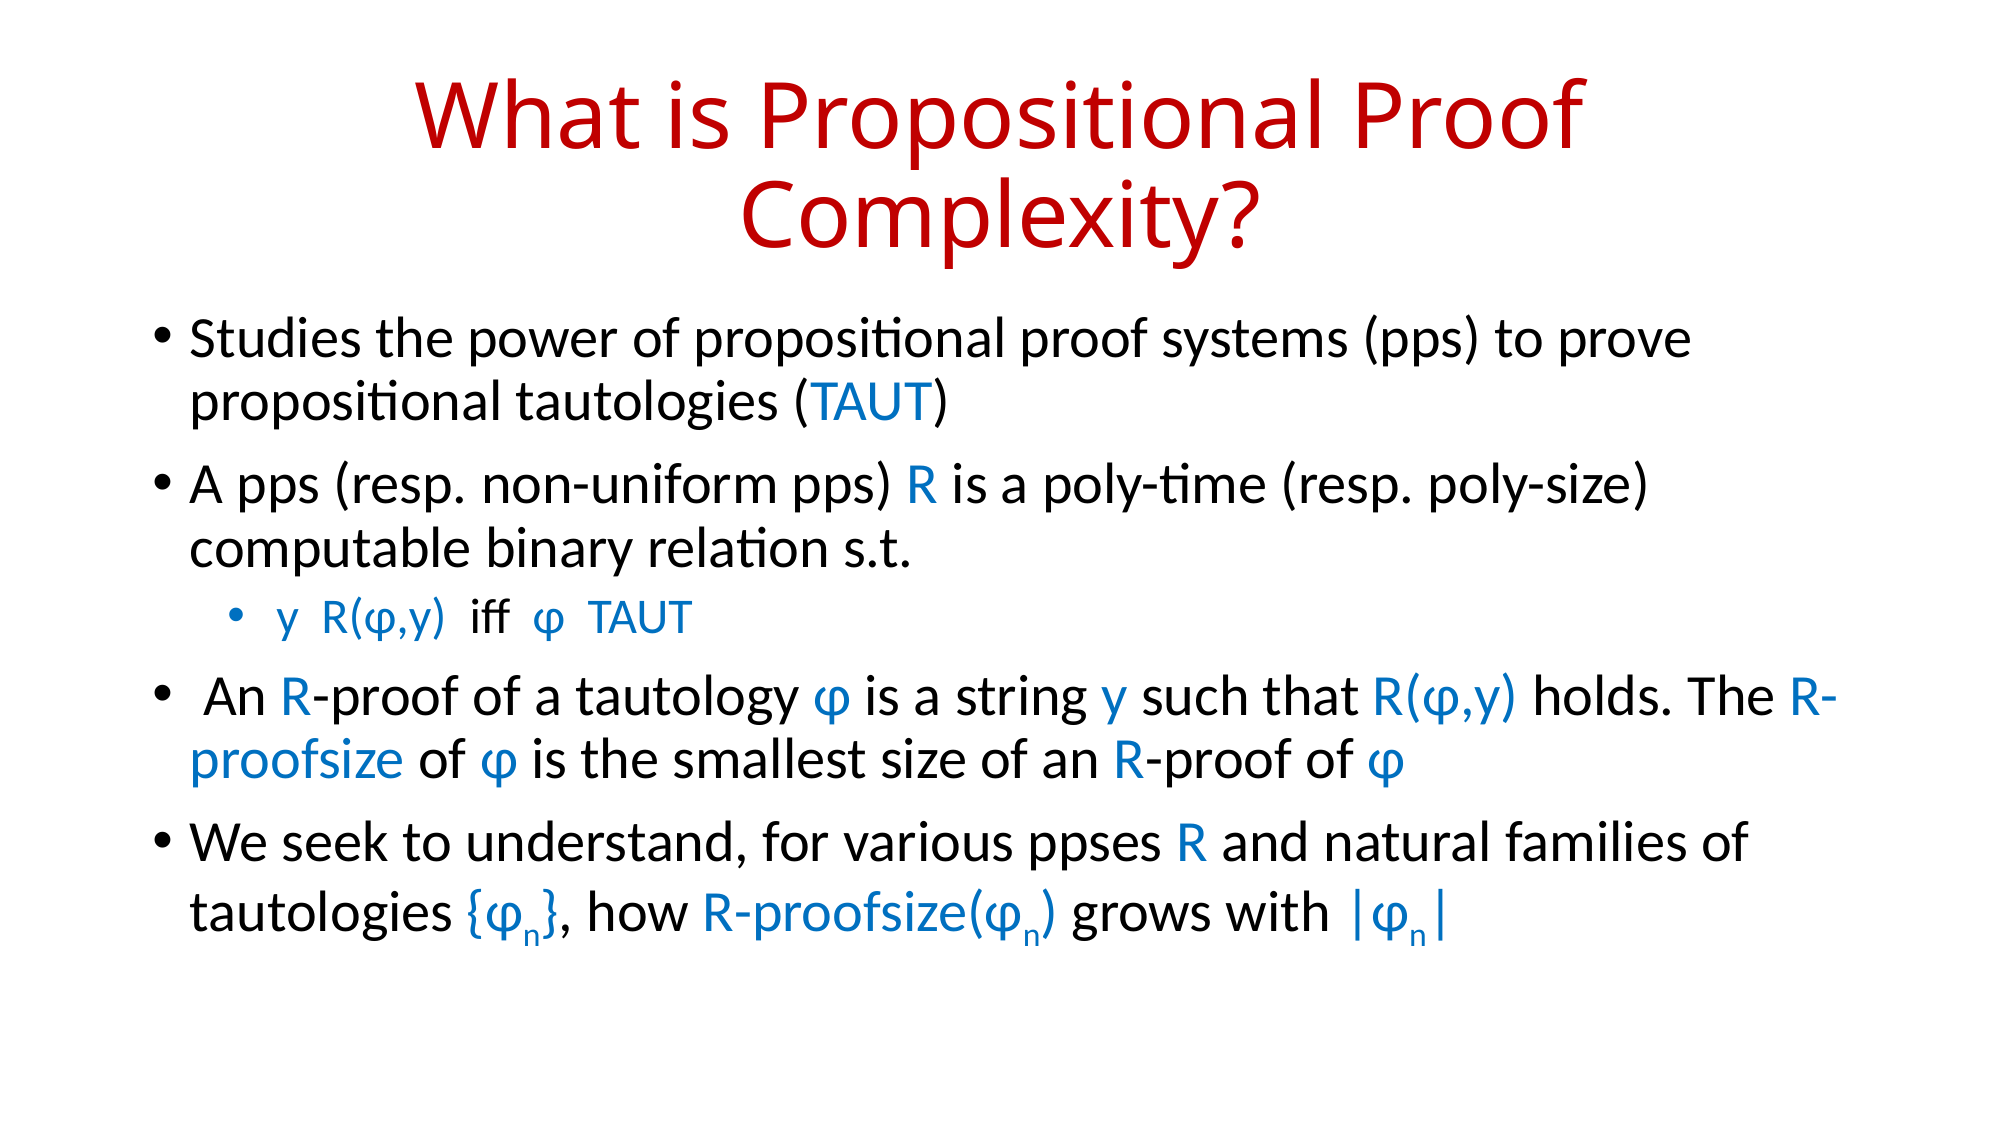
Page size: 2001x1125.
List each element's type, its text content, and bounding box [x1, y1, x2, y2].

title What is Propositional Proof Complexity? [137, 59, 1863, 278]
